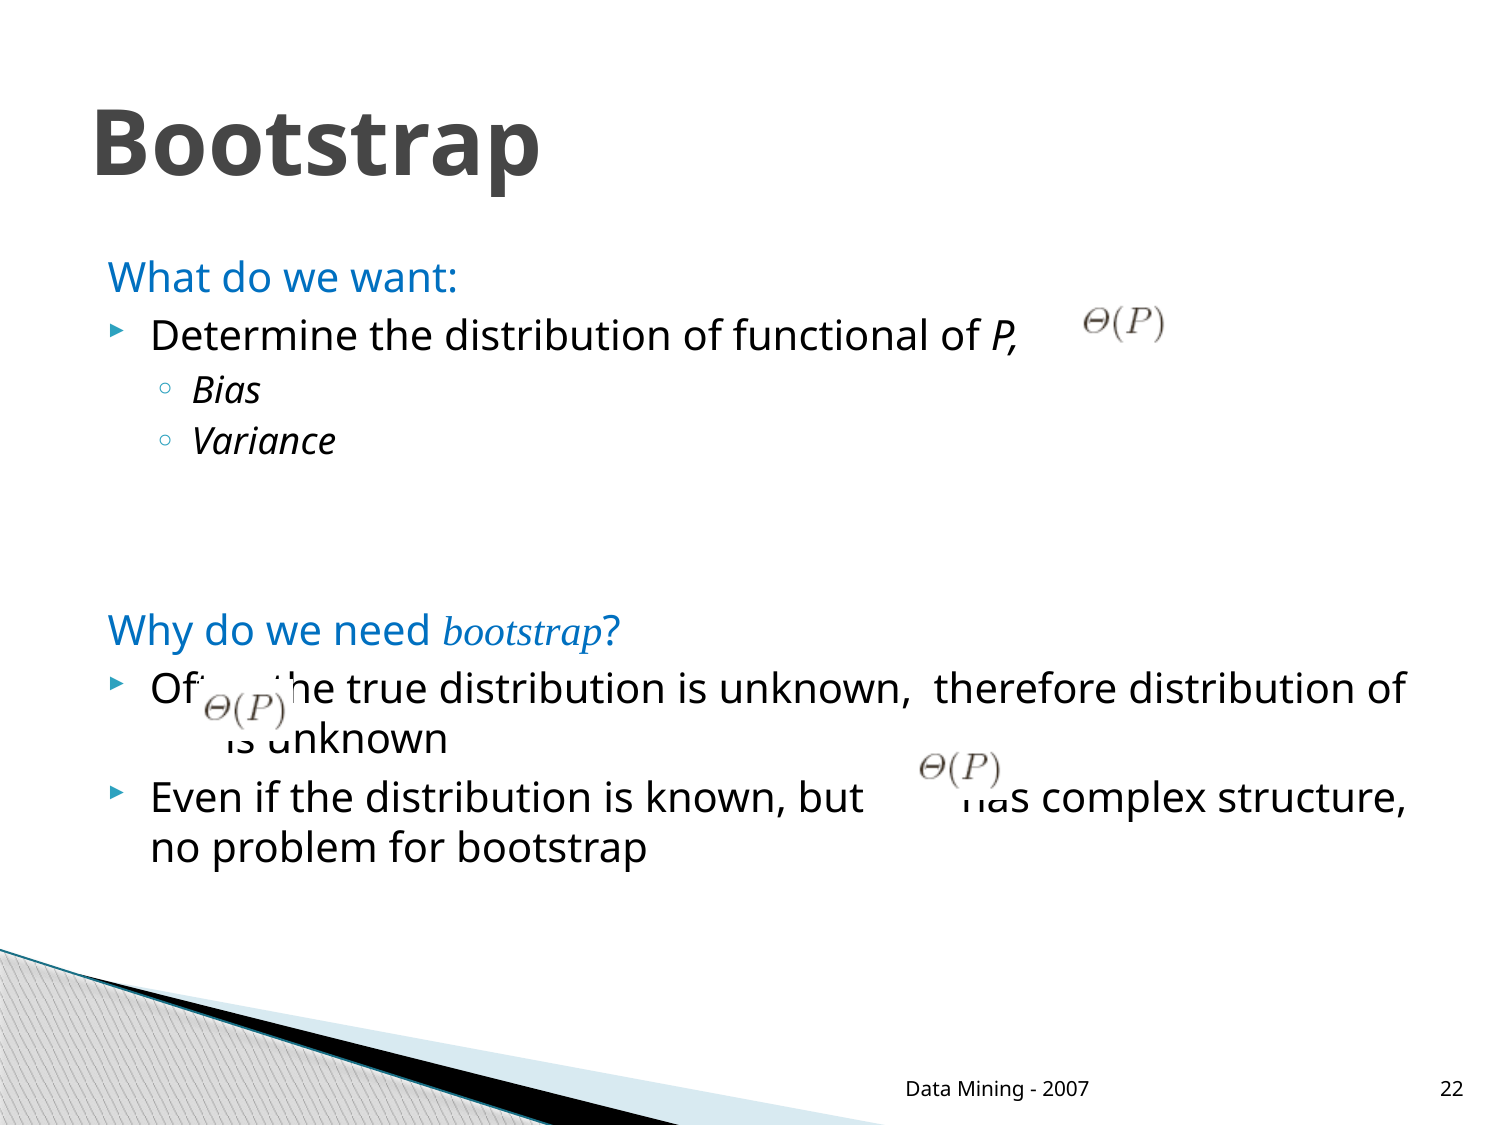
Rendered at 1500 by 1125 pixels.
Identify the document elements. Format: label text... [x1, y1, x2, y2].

picture [1077, 292, 1173, 355]
picture [913, 737, 1008, 800]
slide_number 22 [1418, 1051, 1479, 1112]
title Bootstrap [75, 45, 1425, 233]
picture [198, 679, 294, 741]
list What do we want: Determine the distribution of functional of P, Bias Variance Why do we need bootstrap? Often the true distribution is unknown, therefore distribution of is unknown Even if the distribution is known, but has complex structure, no problem for bootstrap [75, 243, 1425, 986]
footer Data Mining - 2007 [718, 1051, 1105, 1112]
